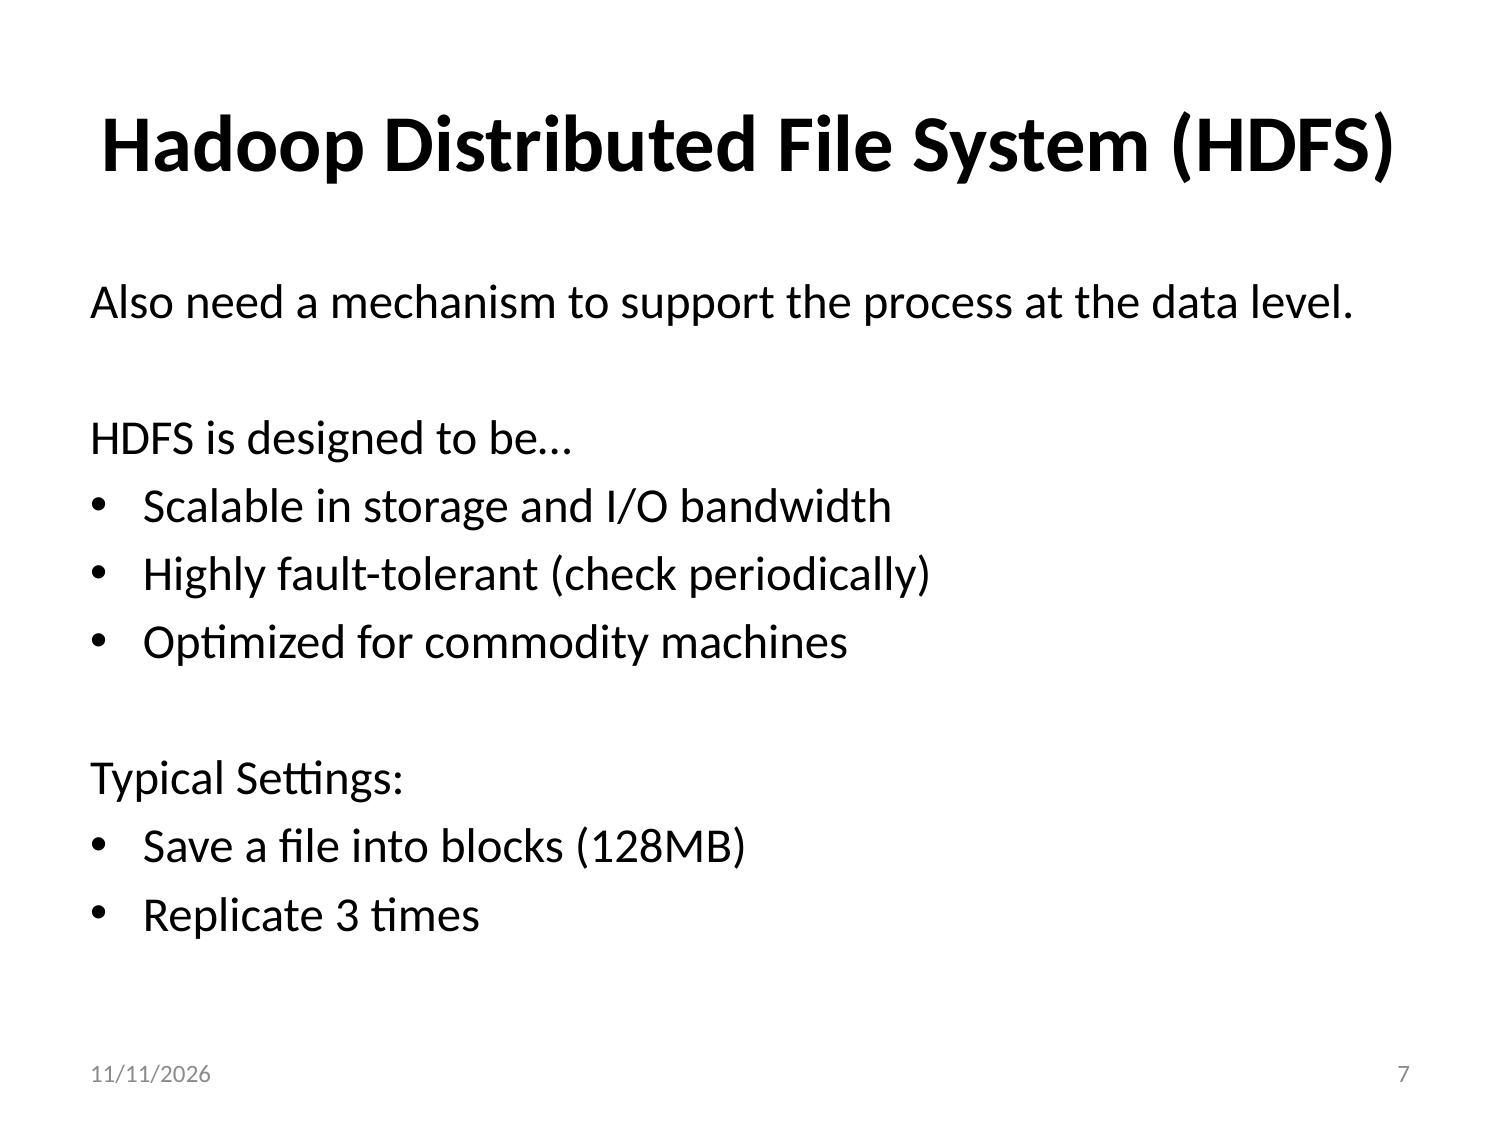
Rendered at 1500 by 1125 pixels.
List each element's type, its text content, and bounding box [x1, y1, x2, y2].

slide_number 7 [1074, 1042, 1425, 1103]
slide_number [75, 1042, 425, 1103]
list Also need a mechanism to support the process at the data level. HDFS is designed to be… Scalable in storage and I/O bandwidth Highly fault-tolerant (check periodically) Optimized for commodity machines Typical Settings: Save a file into blocks (128MB) Replicate 3 times [75, 262, 1451, 950]
title Hadoop Distributed File System (HDFS) [0, 45, 1500, 233]
